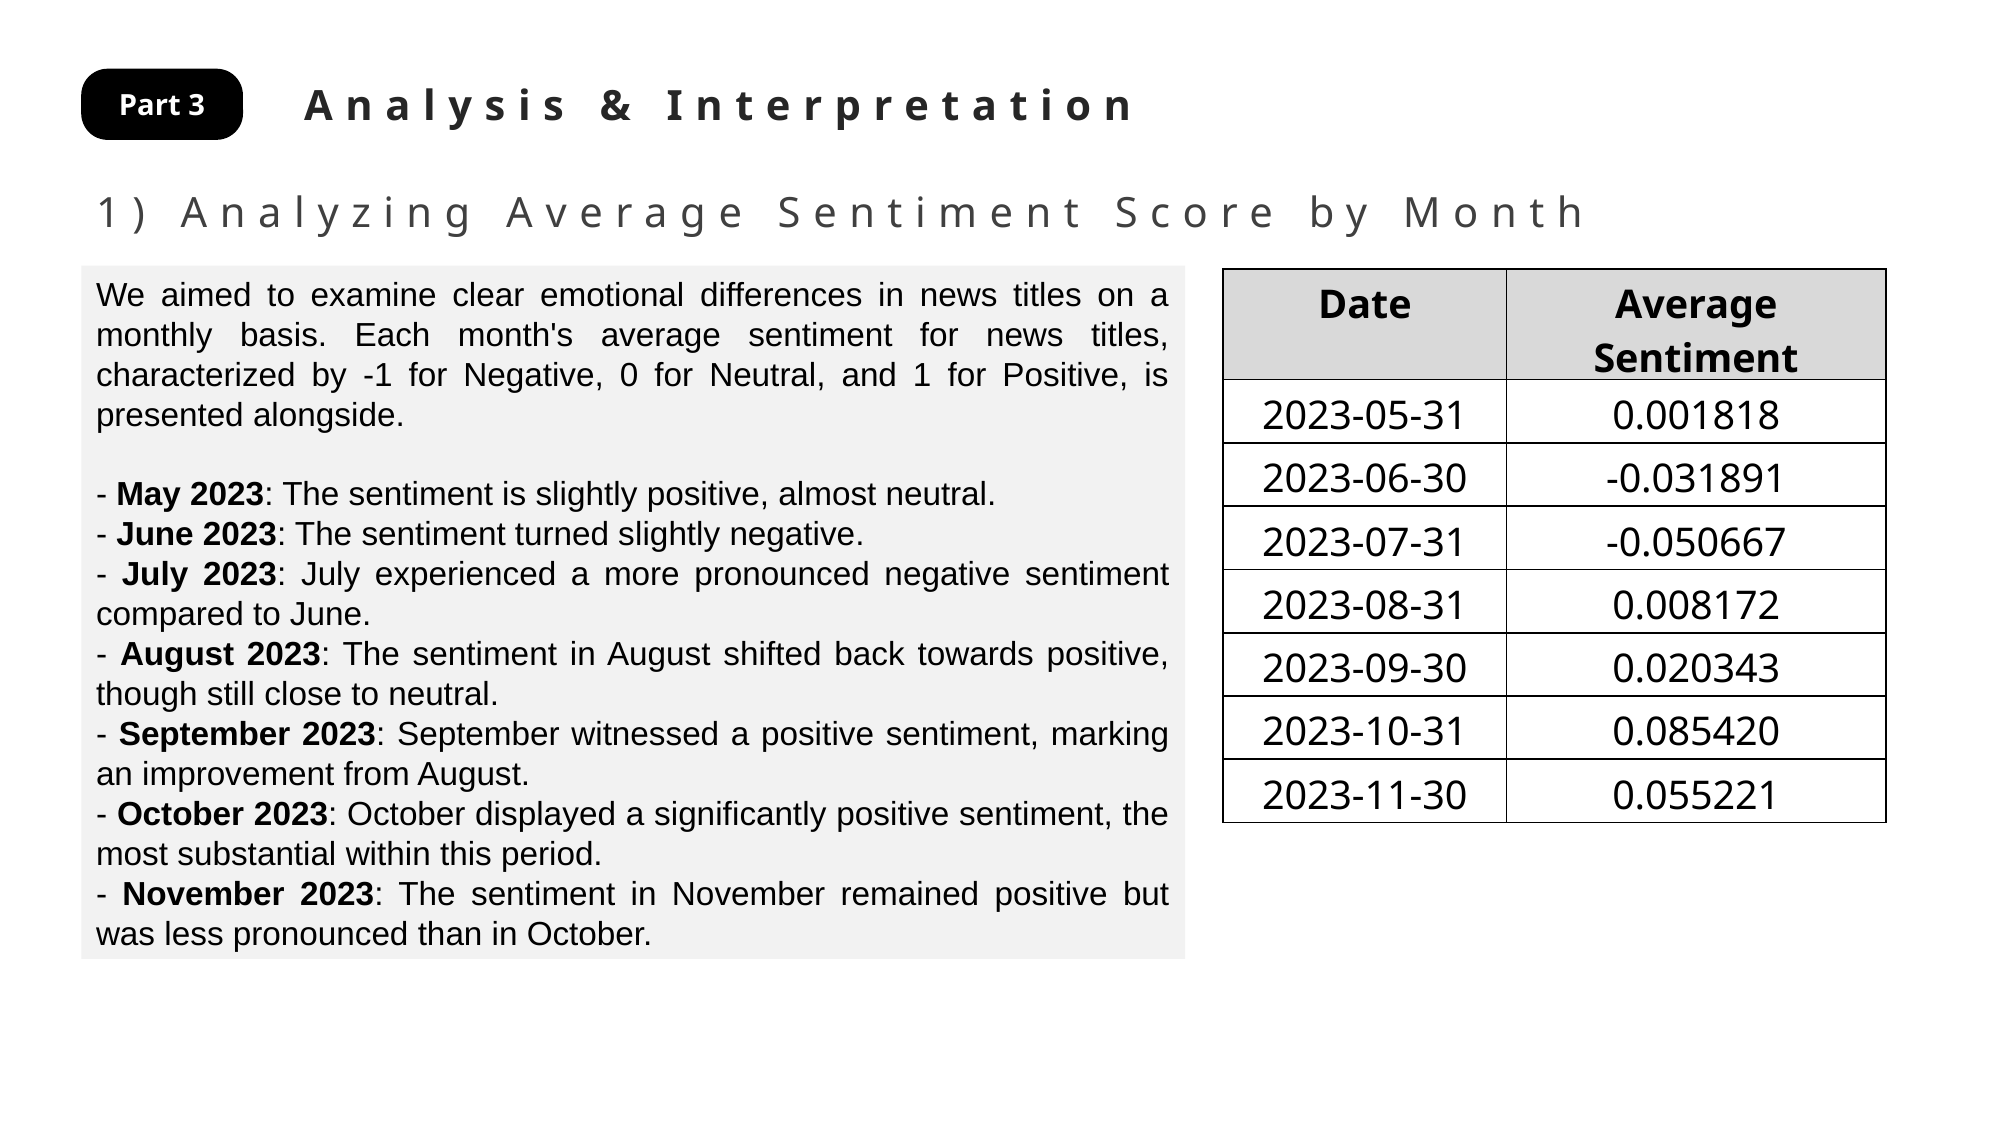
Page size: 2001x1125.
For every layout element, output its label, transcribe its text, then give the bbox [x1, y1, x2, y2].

table_cell 0.020343 [1507, 634, 1885, 695]
table_cell 0.055221 [1507, 760, 1885, 822]
table_cell 2023-07-31 [1224, 507, 1506, 569]
table_header Date [1224, 270, 1506, 379]
table_cell 2023-11-30 [1224, 760, 1506, 822]
text_box [80, 67, 245, 141]
table_cell -0.050667 [1507, 507, 1885, 569]
table_cell -0.031891 [1507, 444, 1885, 505]
table_cell 0.001818 [1507, 380, 1885, 442]
table_cell 2023-10-31 [1224, 697, 1506, 758]
table_cell 0.008172 [1507, 570, 1885, 632]
table_header Average Sentiment [1507, 270, 1885, 379]
text_box 1) Analyzing Average Sentiment Score by Month [81, 178, 1982, 243]
table_cell 2023-05-31 [1224, 380, 1506, 442]
table_cell 2023-08-31 [1224, 570, 1506, 632]
table_cell 0.085420 [1507, 697, 1885, 758]
table_cell 2023-06-30 [1224, 444, 1506, 505]
text_box We aimed to examine clear emotional differences in news titles on a monthly basis. Each month's average sentiment for news titles, characterized by -1 for Negative, 0 for Neutral, and 1 for Positive, is presented alongside. - May 2023: The sentiment is slightly positive, almost neutral. - June 2023: The sentiment turned slightly negative. - July 2023: July experienced a more pronounced negative sentiment compared to June. - August 2023: The sentiment in August shifted back towards positive, though still close to neutral. - September 2023: September witnessed a positive sentiment, marking an improvement from August. - October 2023: October displayed a significantly positive sentiment, the most substantial within this period. - November 2023: The sentiment in November remained positive but was less pronounced than in October. [81, 265, 1186, 959]
text_box Part 3 [104, 79, 221, 129]
text_box Analysis & Interpretation [289, 71, 1938, 137]
table_cell 2023-09-30 [1224, 634, 1506, 695]
